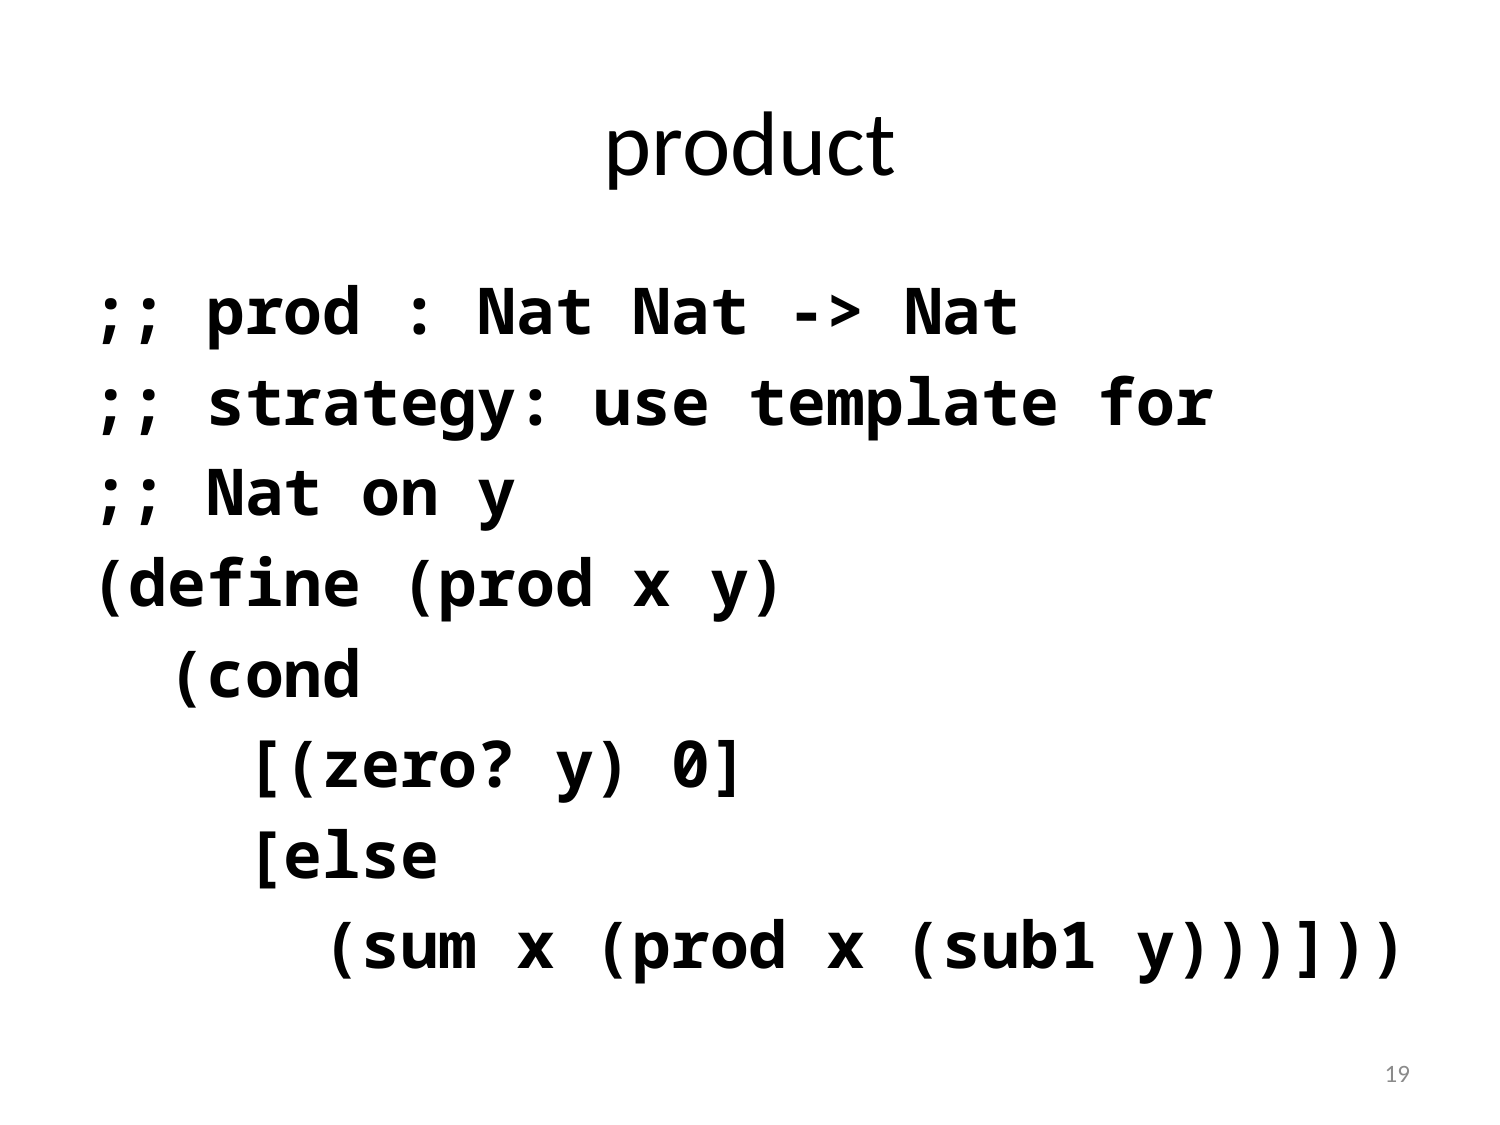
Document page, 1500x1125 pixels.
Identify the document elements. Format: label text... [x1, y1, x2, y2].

slide_number 19 [1074, 1042, 1425, 1103]
list ;; prod : Nat Nat -> Nat ;; strategy: use template for ;; Nat on y (define (prod x y) (cond [(zero? y) 0] [else (sum x (prod x (sub1 y)))])) [75, 262, 1425, 1005]
title product [75, 45, 1425, 233]
